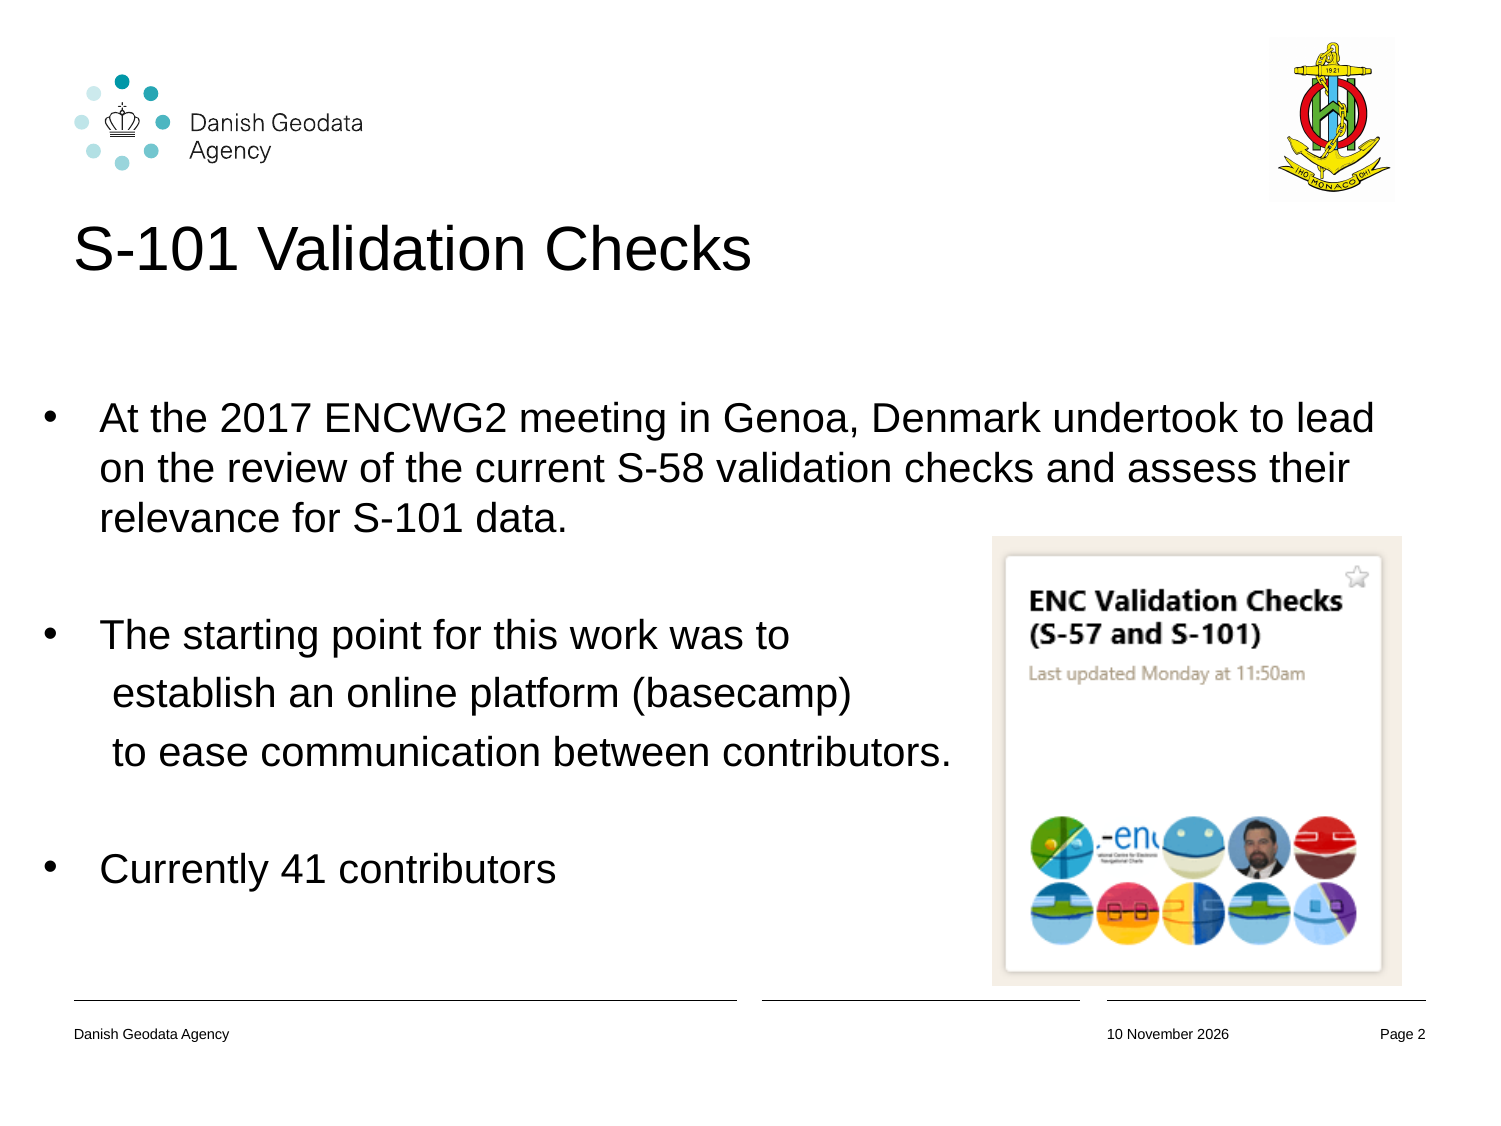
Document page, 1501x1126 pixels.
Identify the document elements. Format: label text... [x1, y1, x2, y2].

picture [992, 536, 1402, 986]
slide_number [1106, 1024, 1295, 1085]
subtitle At the 2017 ENCWG2 meeting in Genoa, Denmark undertook to lead on the review of the current S-58 validation checks and assess their relevance for S-101 data. The starting point for this work was to establish an online platform (basecamp) to ease communication between contributors. Currently 41 contributors [43, 332, 1395, 740]
picture [1269, 37, 1396, 203]
footer Danish Geodata Agency [73, 1024, 737, 1085]
slide_number Page 2 [1305, 1024, 1426, 1085]
title S-101 Validation Checks [73, 208, 1426, 364]
